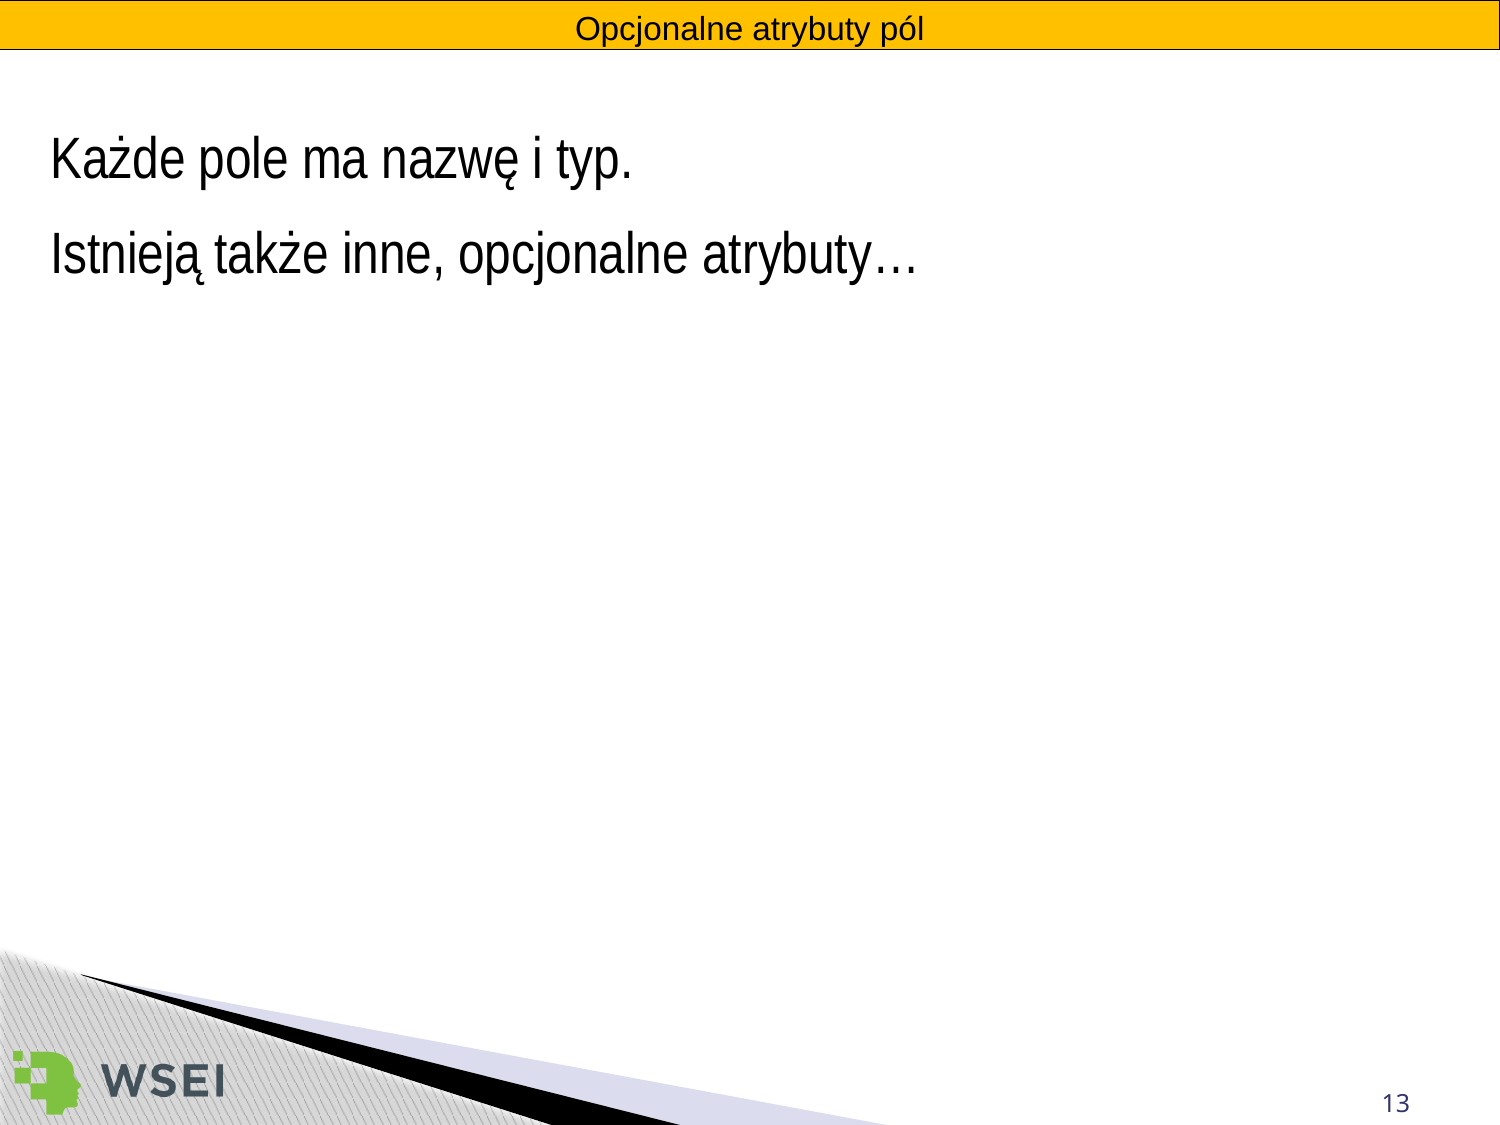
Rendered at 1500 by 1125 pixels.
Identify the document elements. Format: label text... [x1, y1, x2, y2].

picture [316, 1050, 334, 1056]
slide_number 13 [1074, 1050, 1425, 1125]
picture [338, 1057, 356, 1063]
picture [294, 1043, 309, 1048]
text_box Opcjonalne atrybuty pól [0, 0, 1500, 50]
picture [357, 1063, 552, 1125]
text_box Każde pole ma nazwę i typ. Istnieją także inne, opcjonalne atrybuty… [42, 112, 1438, 888]
picture [272, 1036, 287, 1041]
picture [0, 1039, 235, 1125]
